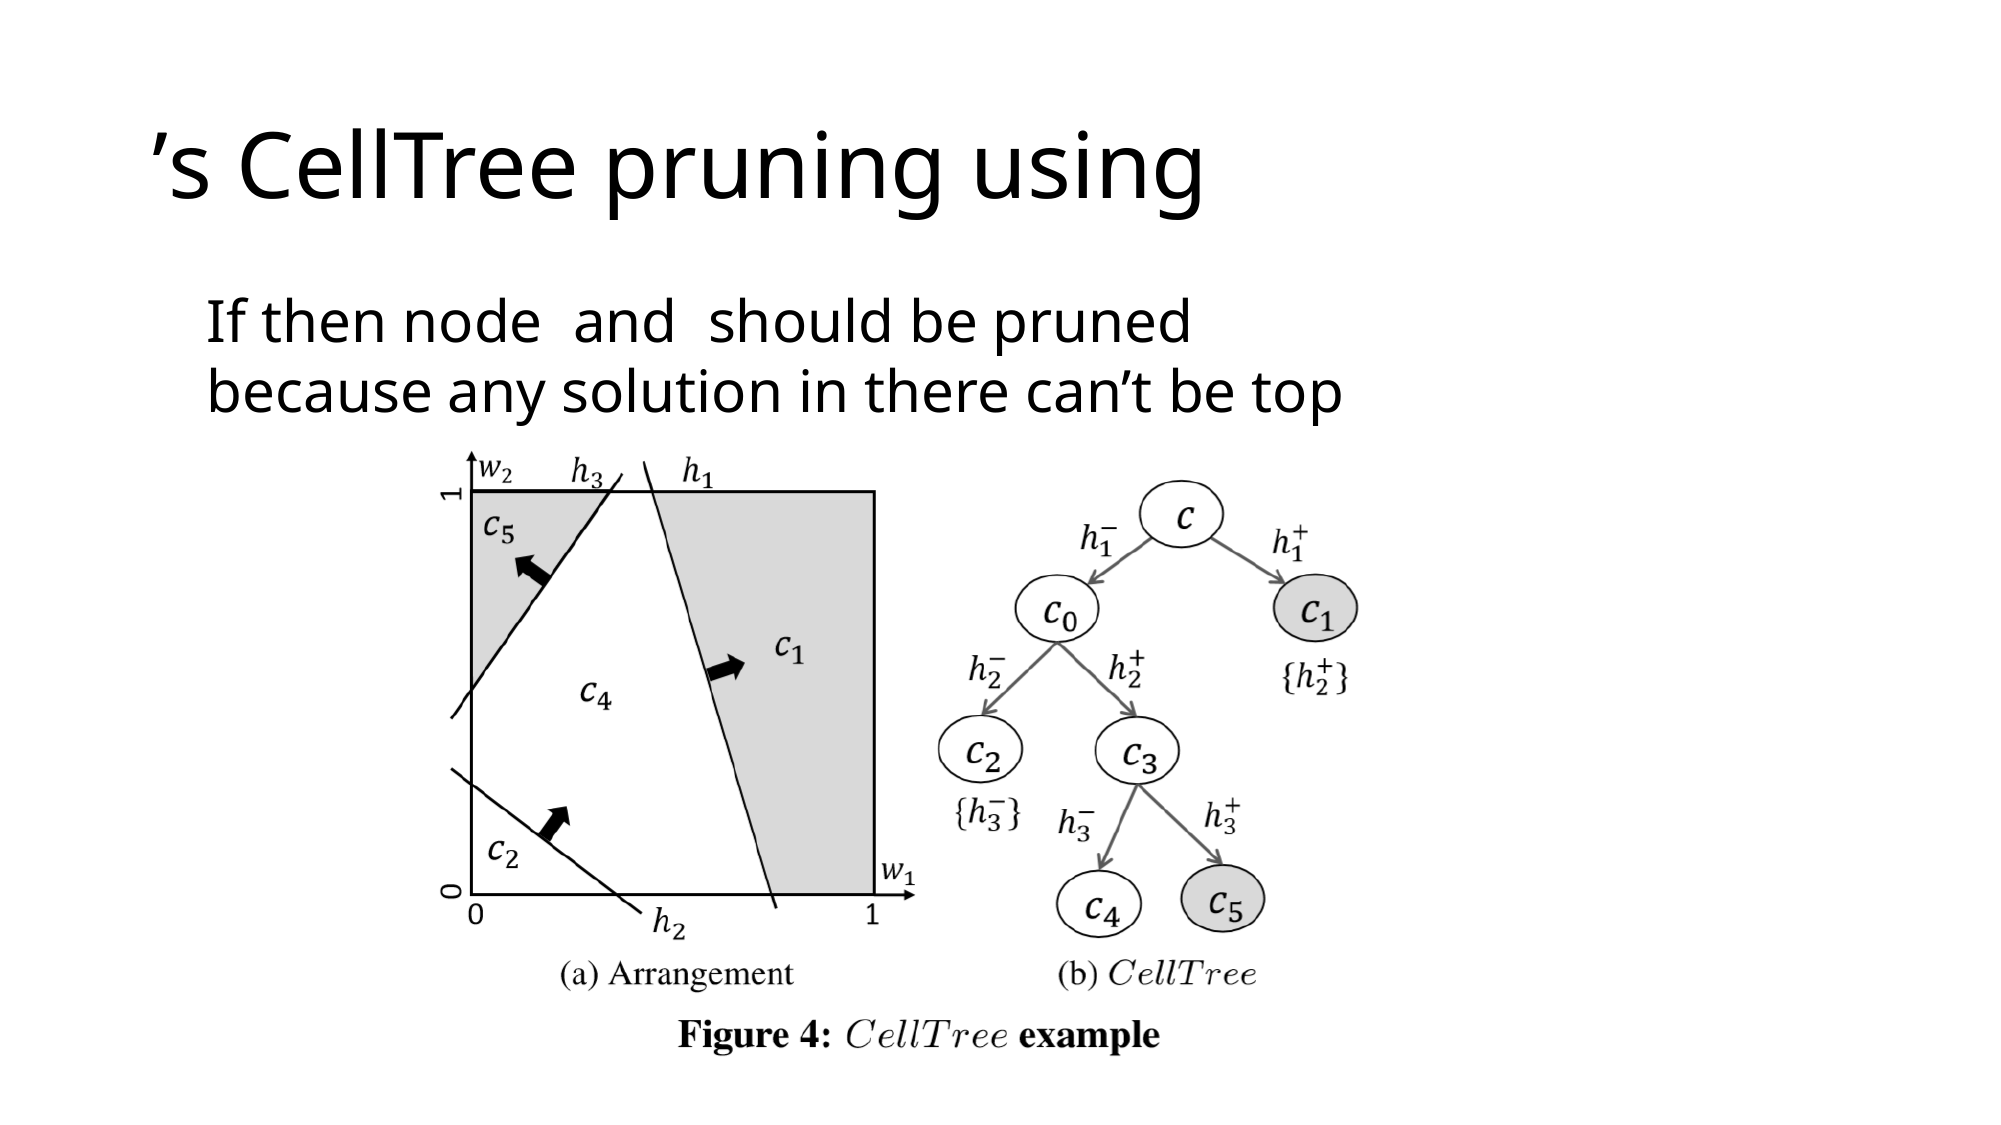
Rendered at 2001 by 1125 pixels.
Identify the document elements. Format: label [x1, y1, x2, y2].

list [417, 436, 1369, 1066]
